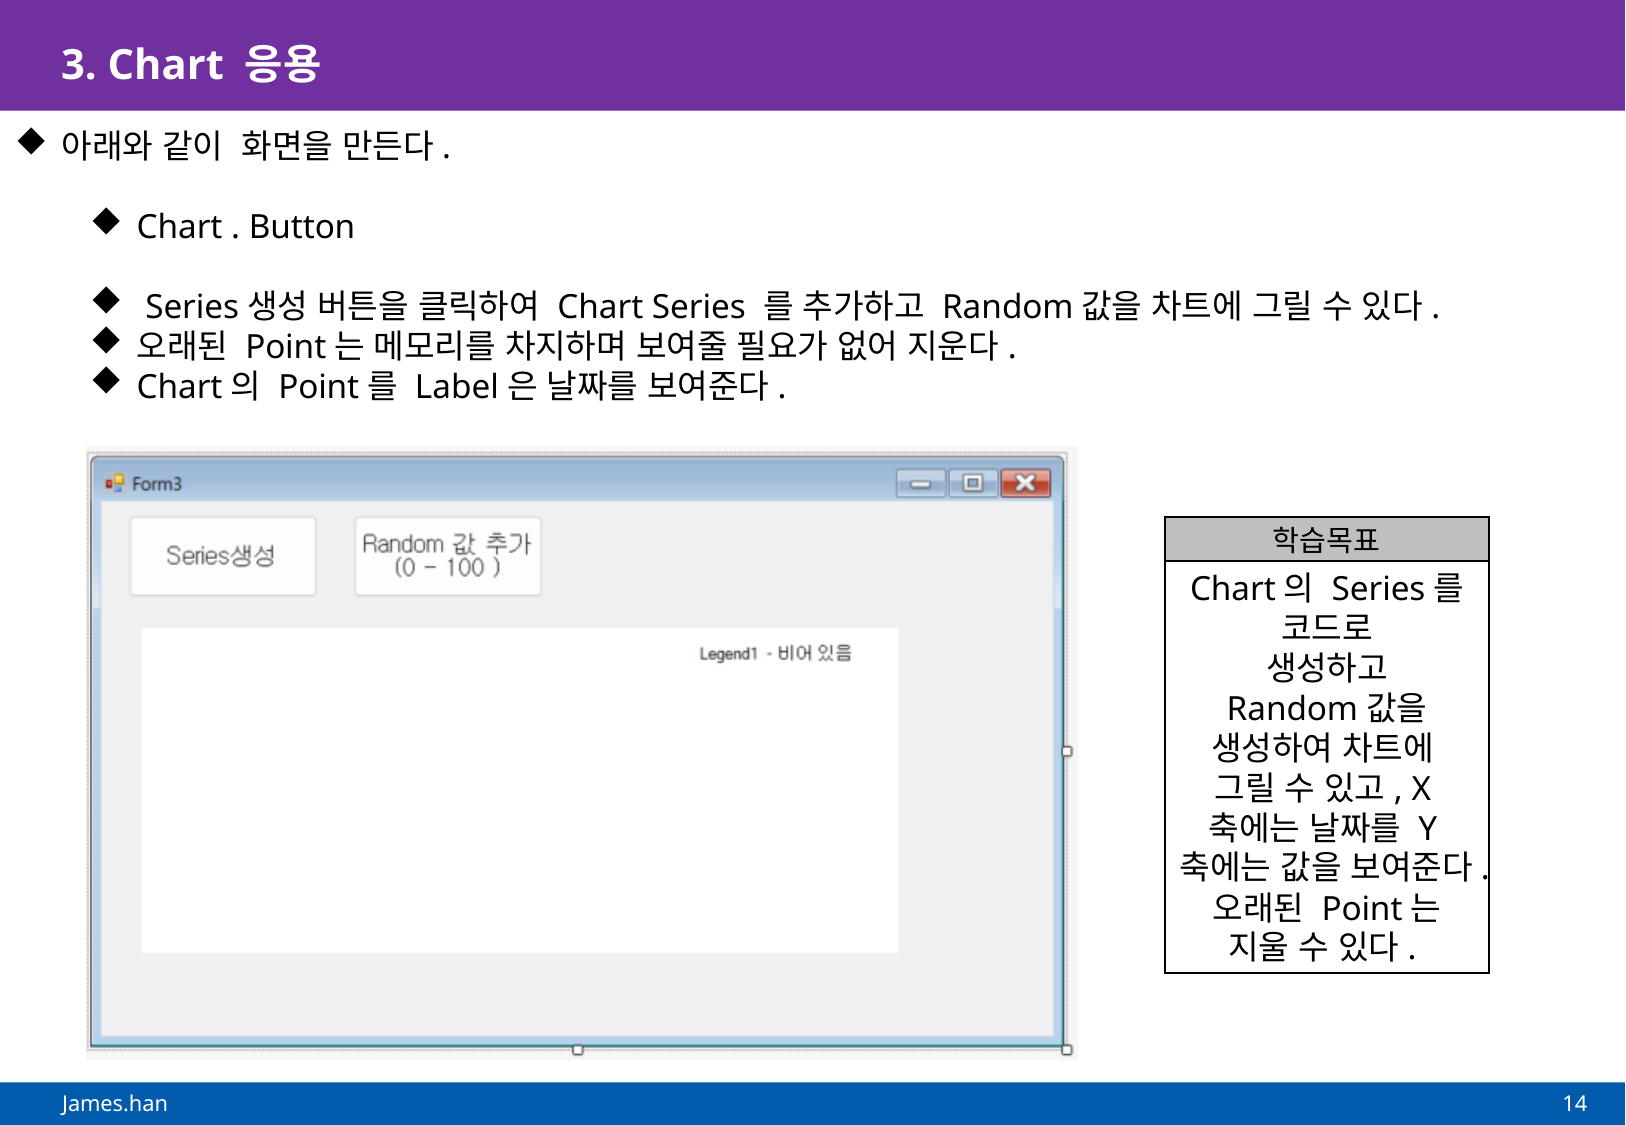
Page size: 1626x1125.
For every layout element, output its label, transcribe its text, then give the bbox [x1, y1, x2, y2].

text_box Chart의 Series를 코드로 생성하고 Random값을 생성하여 차트에 그릴 수 있고, X축에는 날짜를 Y축에는 값을 보여준다. 오래된 Point는 지울 수 있다. [1164, 560, 1490, 974]
picture [86, 446, 1078, 1060]
title 3. Chart 응용 [46, 37, 1581, 95]
slide_number 14 [1375, 1086, 1603, 1123]
text_box 아래와 같이 화면을 만든다. Chart . Button Series생성 버튼을 클릭하여 Chart Series 를 추가하고 Random값을 차트에 그릴 수 있다. 오래된 Point는 메모리를 차지하며 보여줄 필요가 없어 지운다. Chart의 Point를 Label은 날짜를 보여준다. [0, 117, 1625, 1086]
text_box 학습목표 [1164, 516, 1490, 560]
